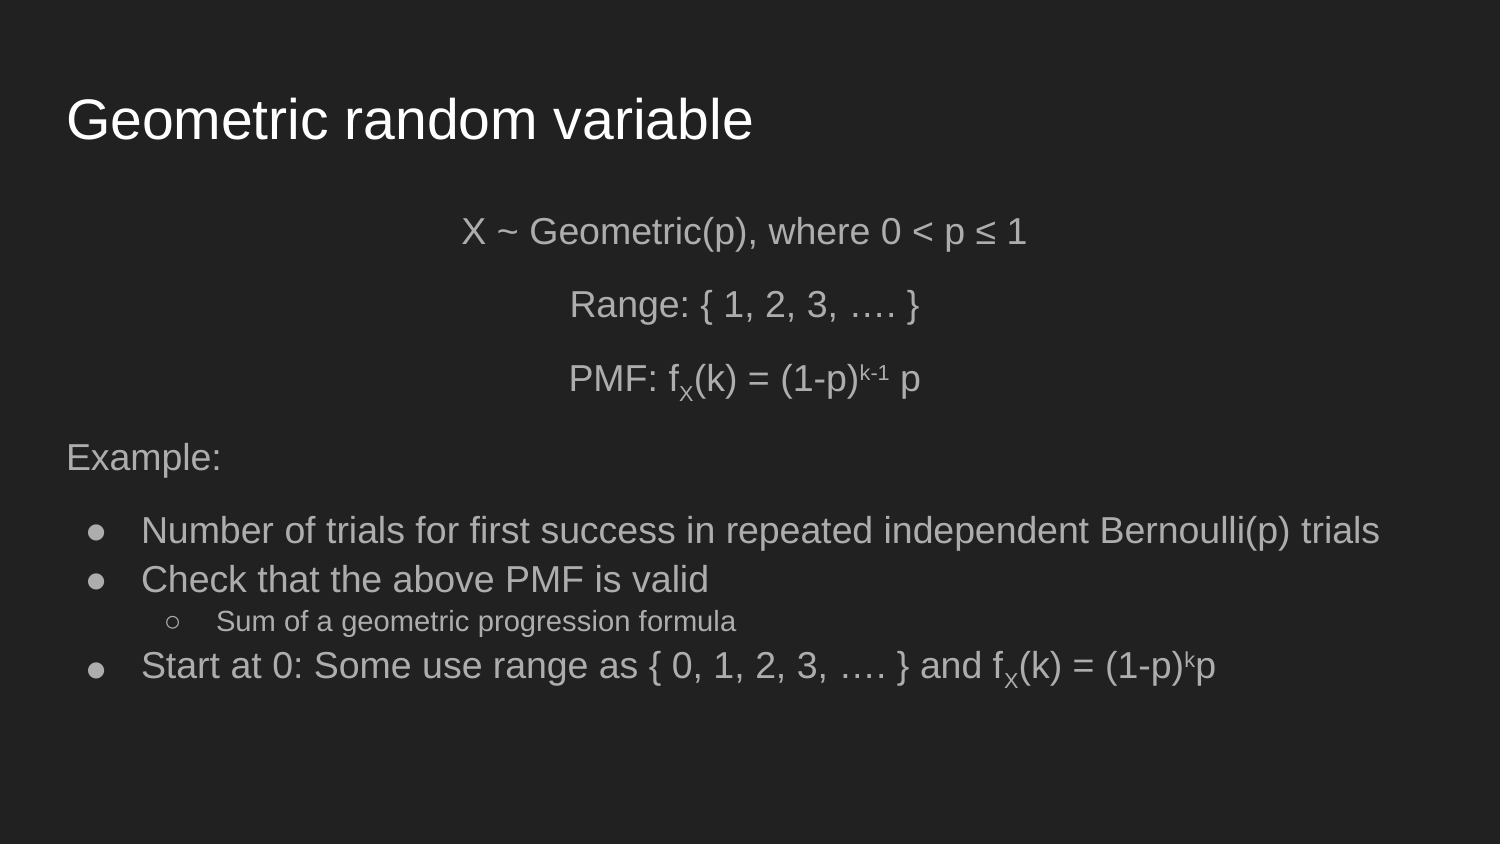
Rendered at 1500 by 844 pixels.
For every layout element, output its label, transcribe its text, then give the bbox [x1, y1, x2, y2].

list X ~ Geometric(p), where 0 < p ≤ 1 Range: { 1, 2, 3, …. } PMF: fX(k) = (1-p)k-1 p Example: Number of trials for first success in repeated independent Bernoulli(p) trials Check that the above PMF is valid Sum of a geometric progression formula Start at 0: Some use range as { 0, 1, 2, 3, …. } and fX(k) = (1-p)kp [51, 189, 1449, 750]
title Geometric random variable [51, 72, 1449, 167]
